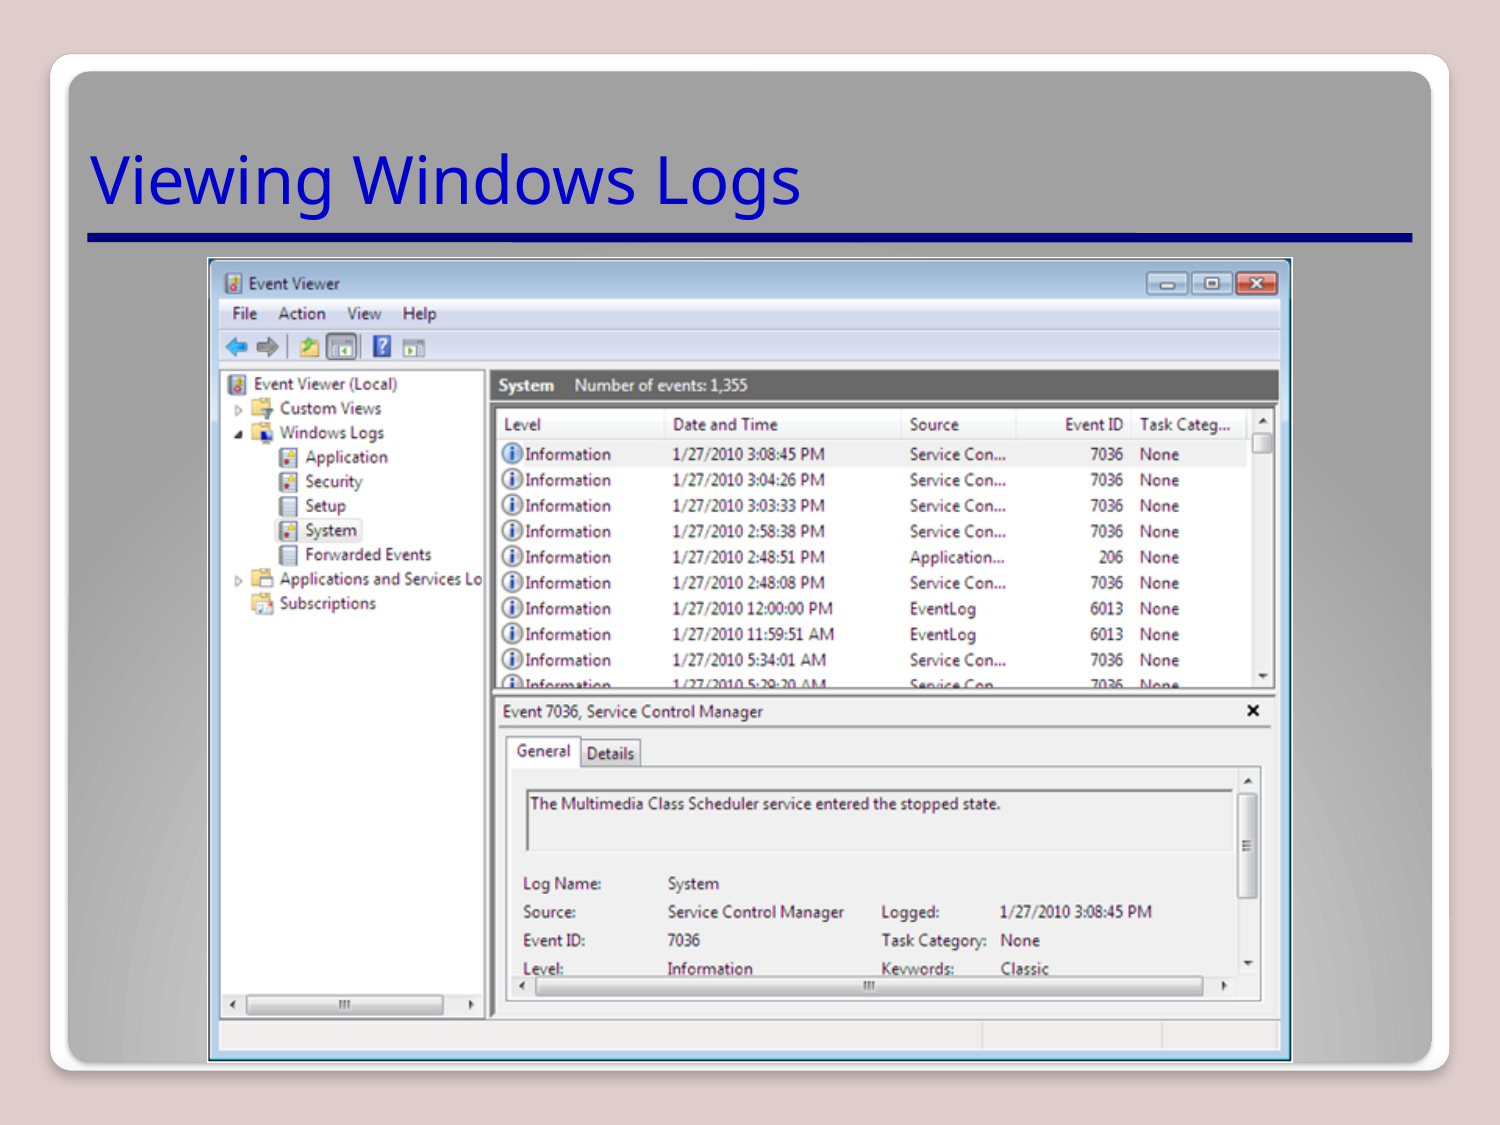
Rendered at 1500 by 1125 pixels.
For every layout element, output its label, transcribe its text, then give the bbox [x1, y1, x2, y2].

picture [206, 257, 1293, 1063]
title Viewing Windows Logs [74, 74, 1426, 226]
